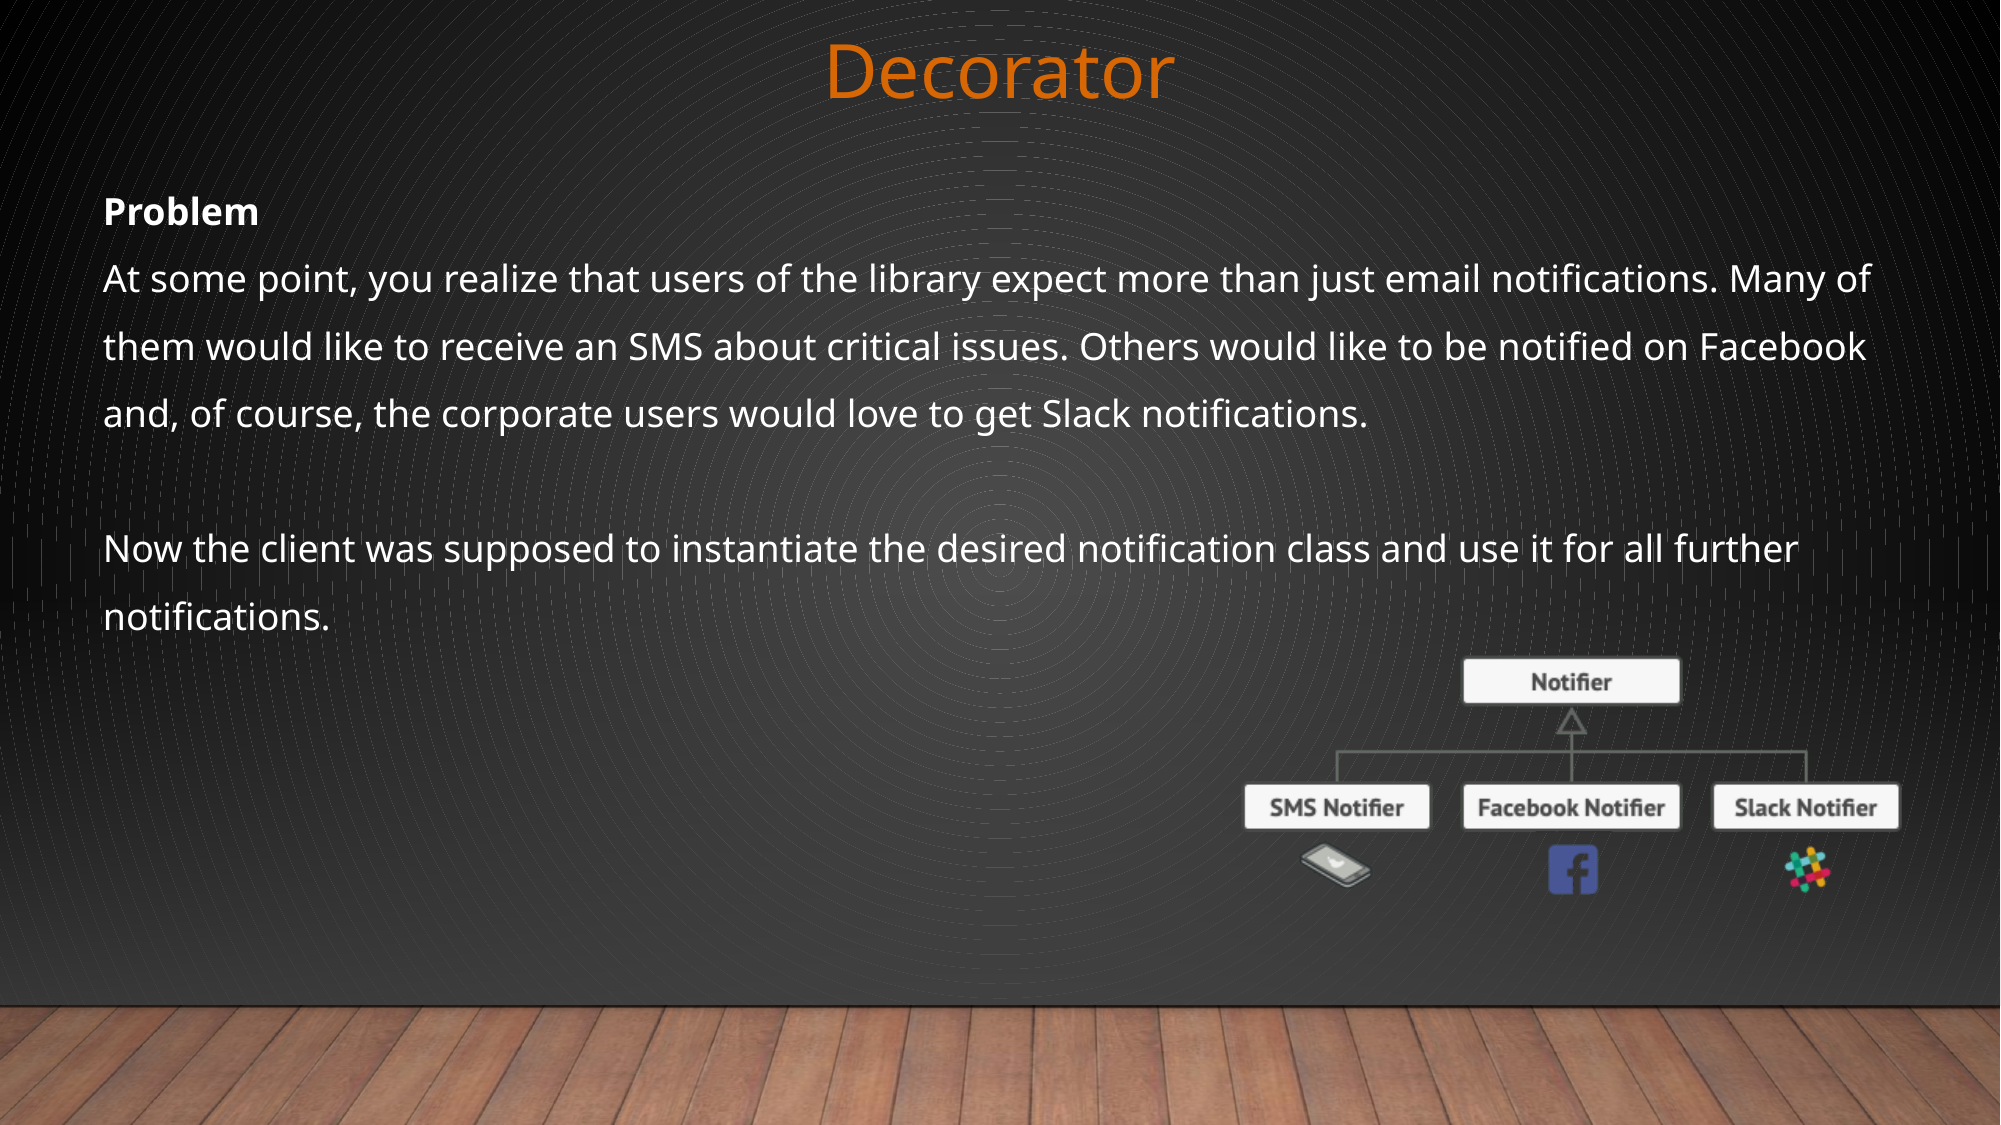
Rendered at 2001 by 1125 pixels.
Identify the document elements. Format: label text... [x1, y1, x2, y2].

text_box Decorator [193, 21, 1807, 114]
picture [0, 1005, 2000, 1125]
picture [1227, 642, 1916, 909]
text_box Problem At some point, you realize that users of the library expect more than just email notifications. Many of them would like to receive an SMS about critical issues. Others would like to be notified on Facebook and, of course, the corporate users would love to get Slack notifications. Now the client was supposed to instantiate the desired notification class and use it for all further notifications. [102, 163, 1916, 638]
